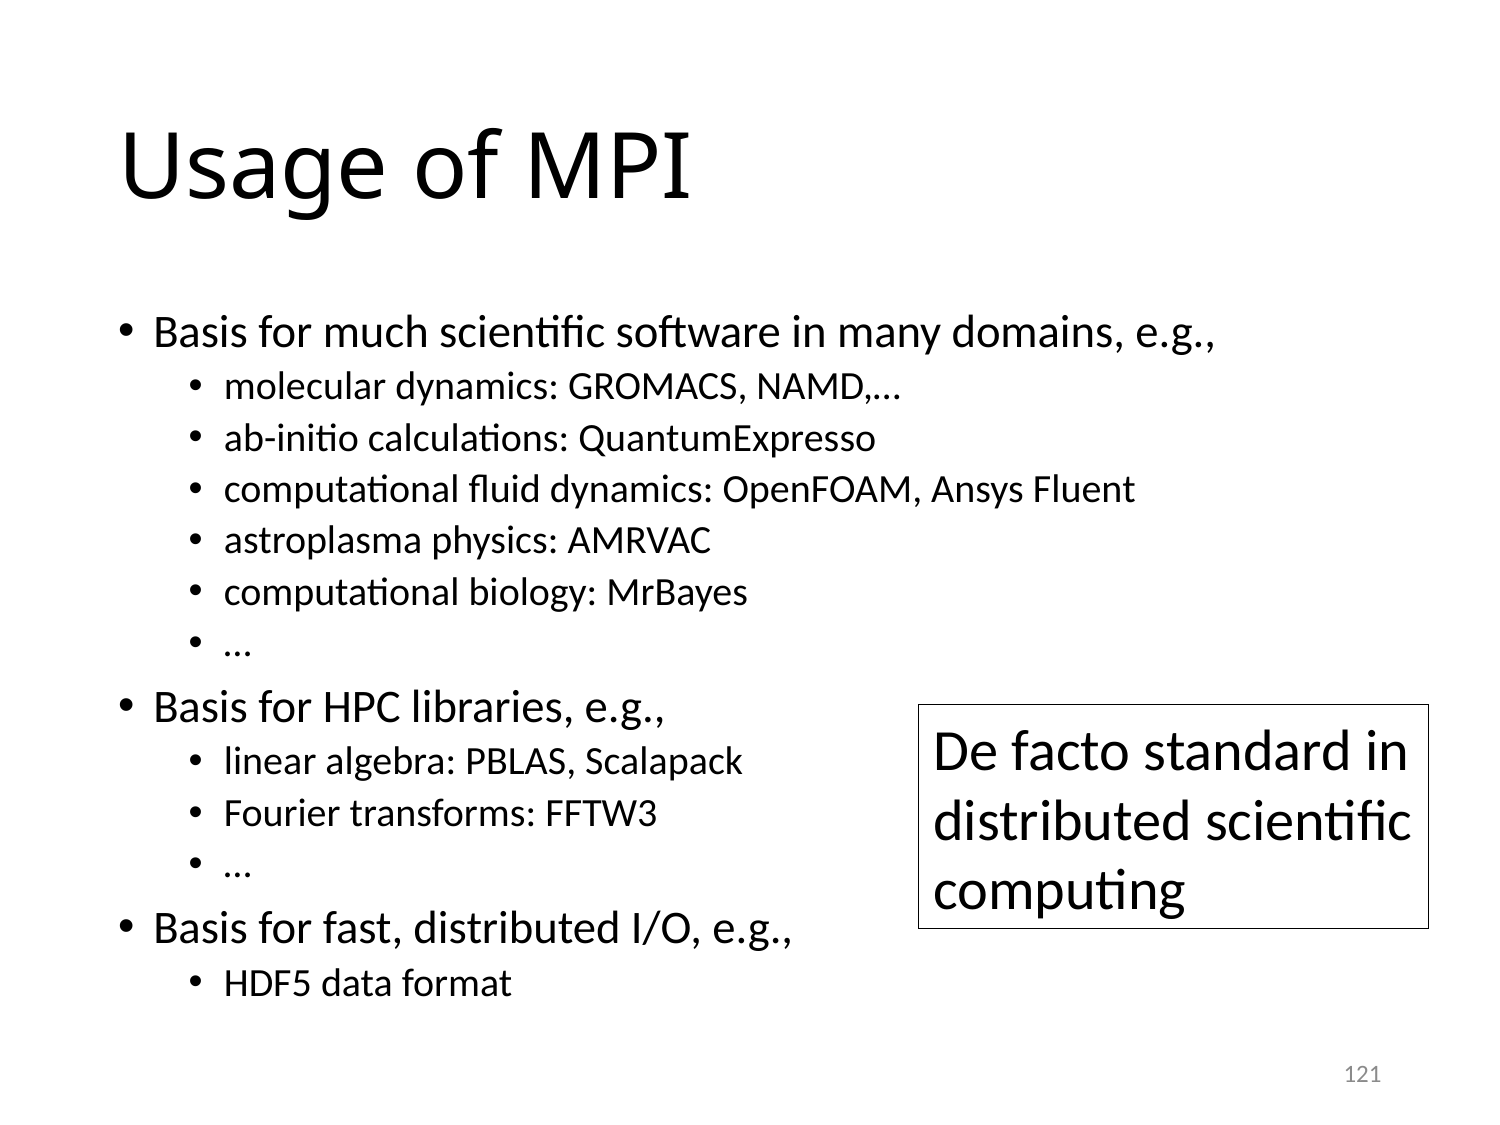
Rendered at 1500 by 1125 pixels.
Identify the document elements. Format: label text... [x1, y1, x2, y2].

title Usage of MPI [103, 59, 1397, 278]
text_box De facto standard in distributed scientific computing [918, 704, 1429, 929]
slide_number 121 [1059, 1042, 1397, 1103]
list Basis for much scientific software in many domains, e.g., molecular dynamics: GROMACS, NAMD,… ab-initio calculations: QuantumExpresso computational fluid dynamics: OpenFOAM, Ansys Fluent astroplasma physics: AMRVAC computational biology: MrBayes … Basis for HPC libraries, e.g., linear algebra: PBLAS, Scalapack Fourier transforms: FFTW3 … Basis for fast, distributed I/O, e.g., HDF5 data format [103, 299, 1397, 1014]
